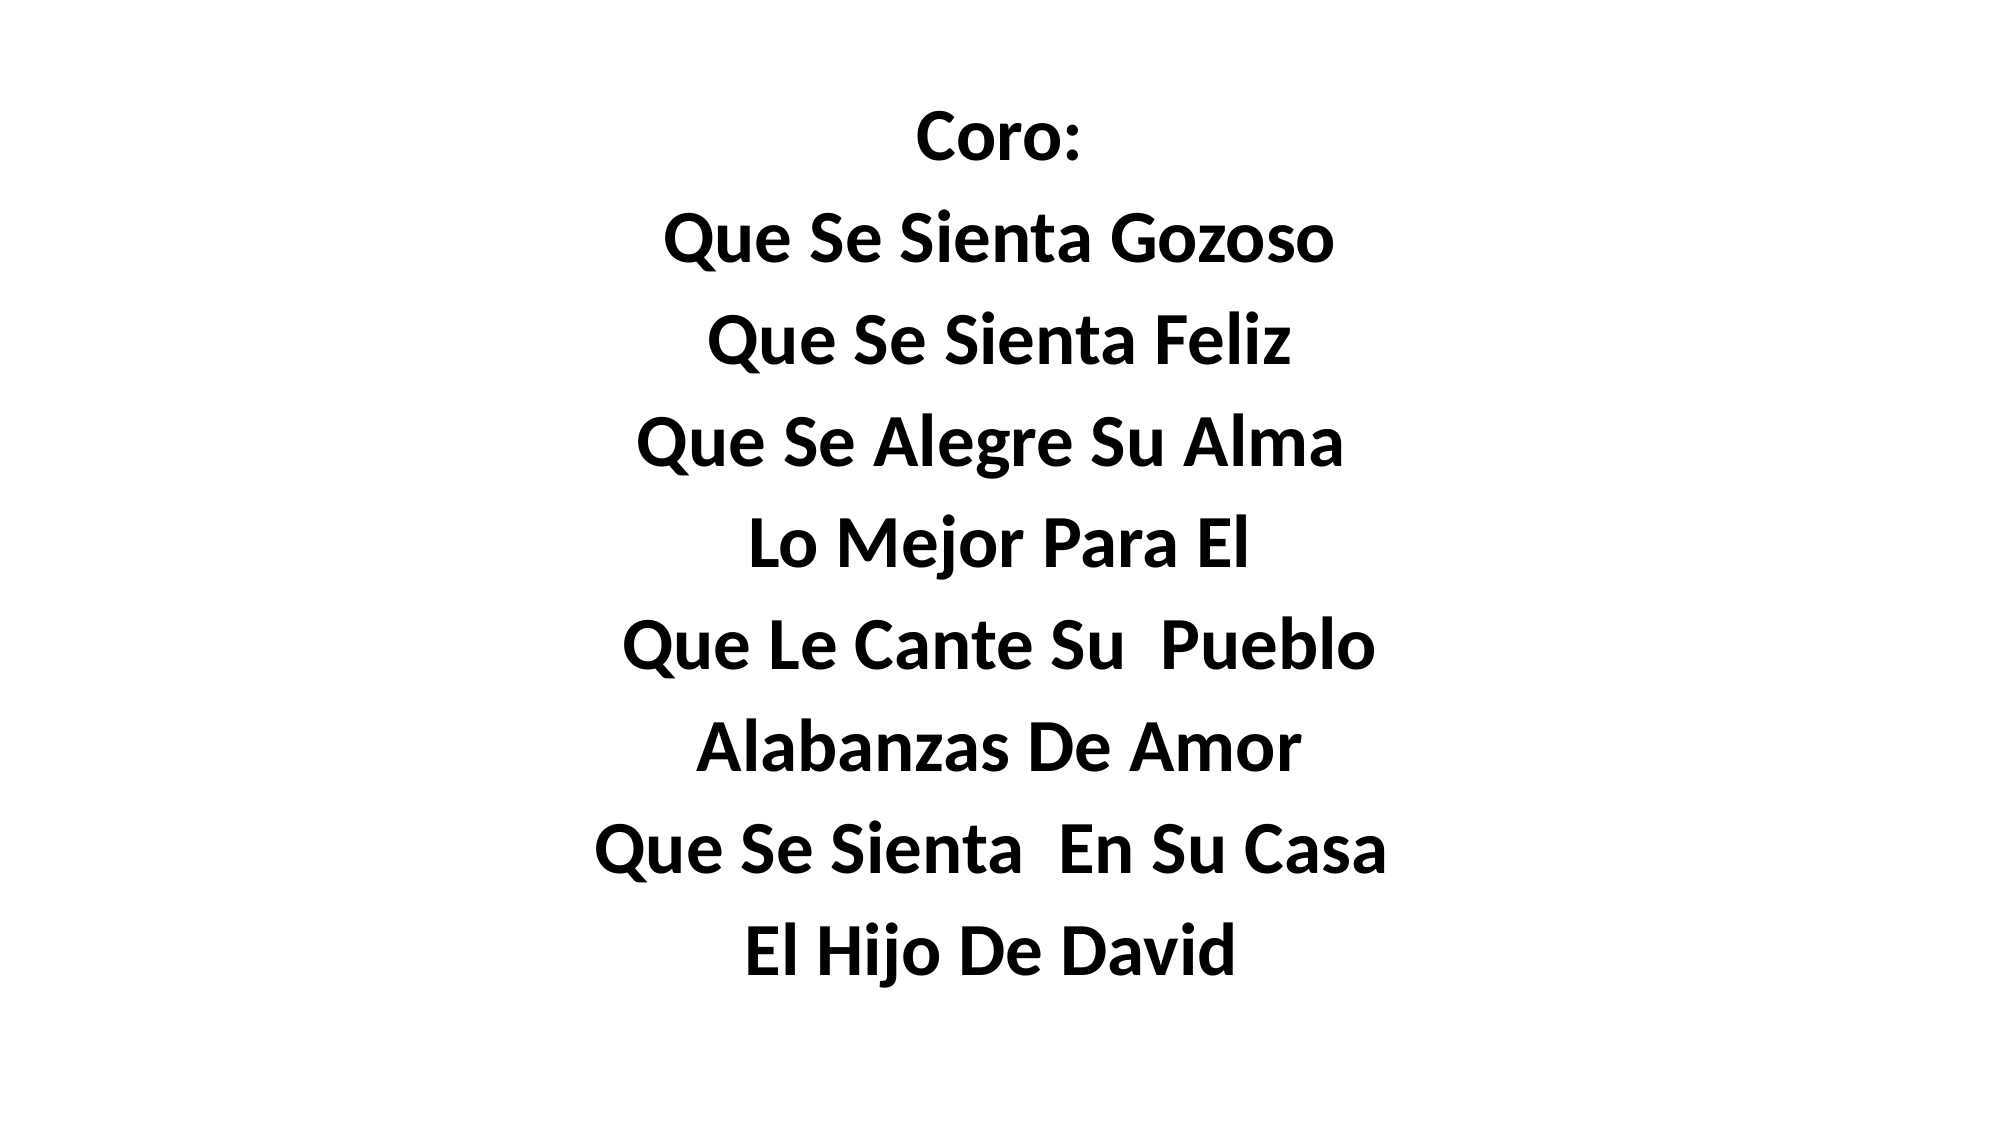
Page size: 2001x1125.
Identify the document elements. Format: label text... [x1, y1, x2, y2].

subtitle Coro: Que Se Sienta Gozoso Que Se Sienta Feliz Que Se Alegre Su Alma Lo Mejor Para El Que Le Cante Su Pueblo Alabanzas De Amor Que Se Sienta En Su Casa El Hijo De David [214, 0, 1786, 748]
